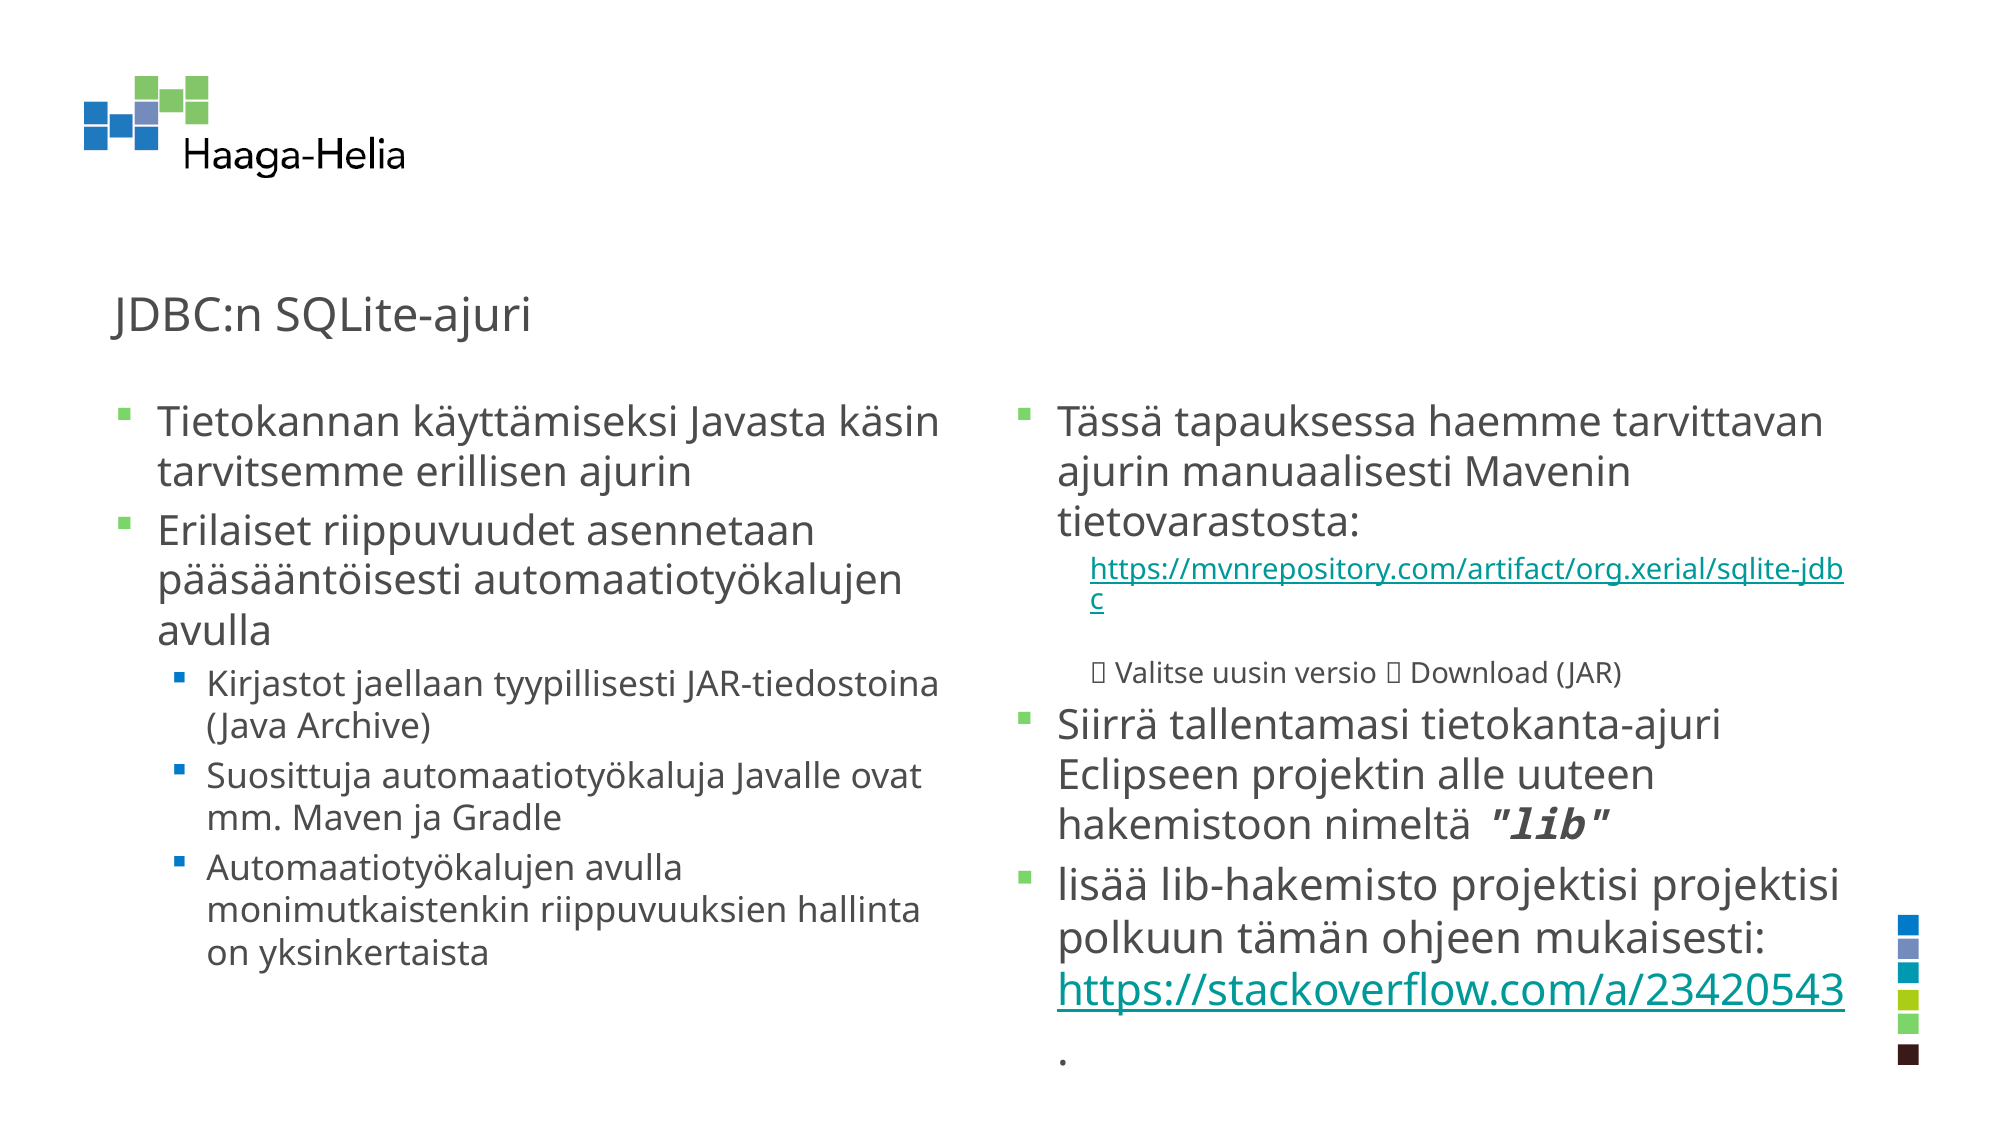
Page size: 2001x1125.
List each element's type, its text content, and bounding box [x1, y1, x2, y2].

list Tietokannan käyttämiseksi Javasta käsin tarvitsemme erillisen ajurin Erilaiset riippuvuudet asennetaan pääsääntöisesti automaatiotyökalujen avulla Kirjastot jaellaan tyypillisesti JAR-tiedostoina (Java Archive) Suosittuja automaatiotyökaluja Javalle ovat mm. Maven ja Gradle Automaatiotyökalujen avulla monimutkaistenkin riippuvuuksien hallinta on yksinkertaista [99, 387, 967, 988]
list Tässä tapauksessa haemme tarvittavan ajurin manuaalisesti Mavenin tietovarastosta: https://mvnrepository.com/artifact/org.xerial/sqlite-jdbc  Valitse uusin versio  Download (JAR) Siirrä tallentamasi tietokanta-ajuri Eclipseen projektin alle uuteen hakemistoon nimeltä "lib" lisää lib-hakemisto projektisi projektisi polkuun tämän ohjeen mukaisesti: https://stackoverflow.com/a/23420543. [999, 387, 1867, 988]
title JDBC:n SQLite-ajuri [99, 237, 1867, 388]
picture [84, 76, 404, 178]
